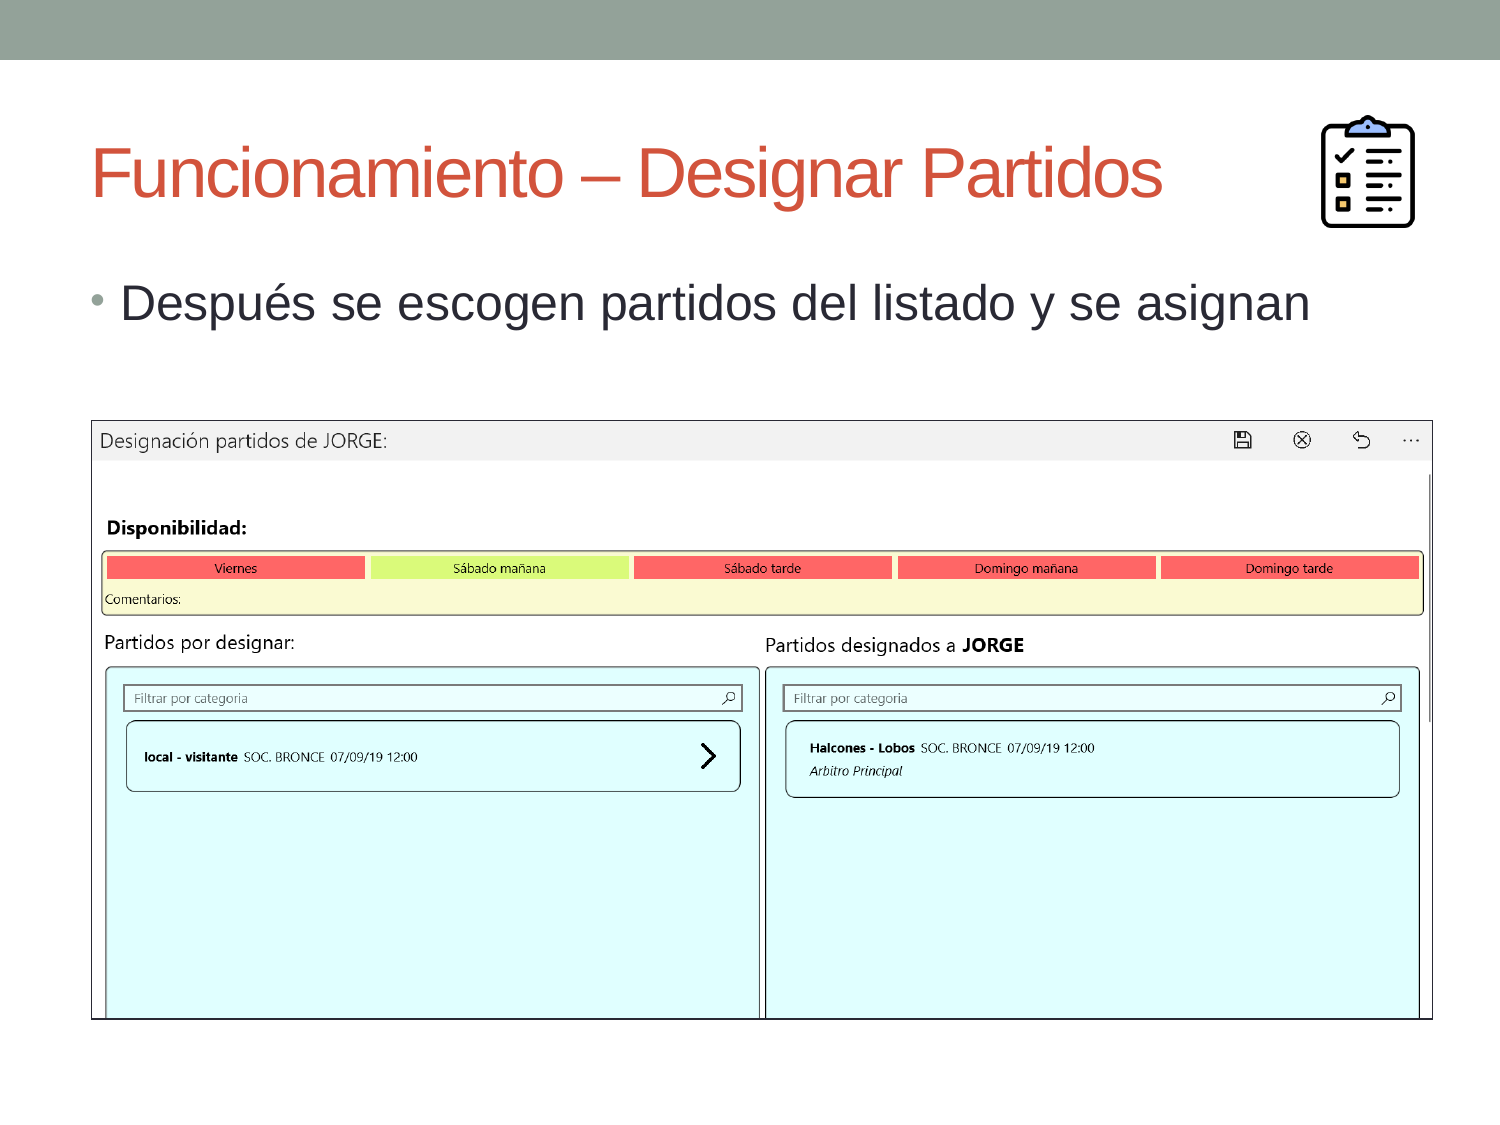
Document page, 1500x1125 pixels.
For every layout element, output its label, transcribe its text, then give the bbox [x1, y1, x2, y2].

picture [92, 420, 1432, 1019]
list Después se escogen partidos del listado y se asignan [75, 262, 1425, 1063]
picture [1311, 115, 1424, 228]
title Funcionamiento – Designar Partidos [75, 87, 1270, 250]
